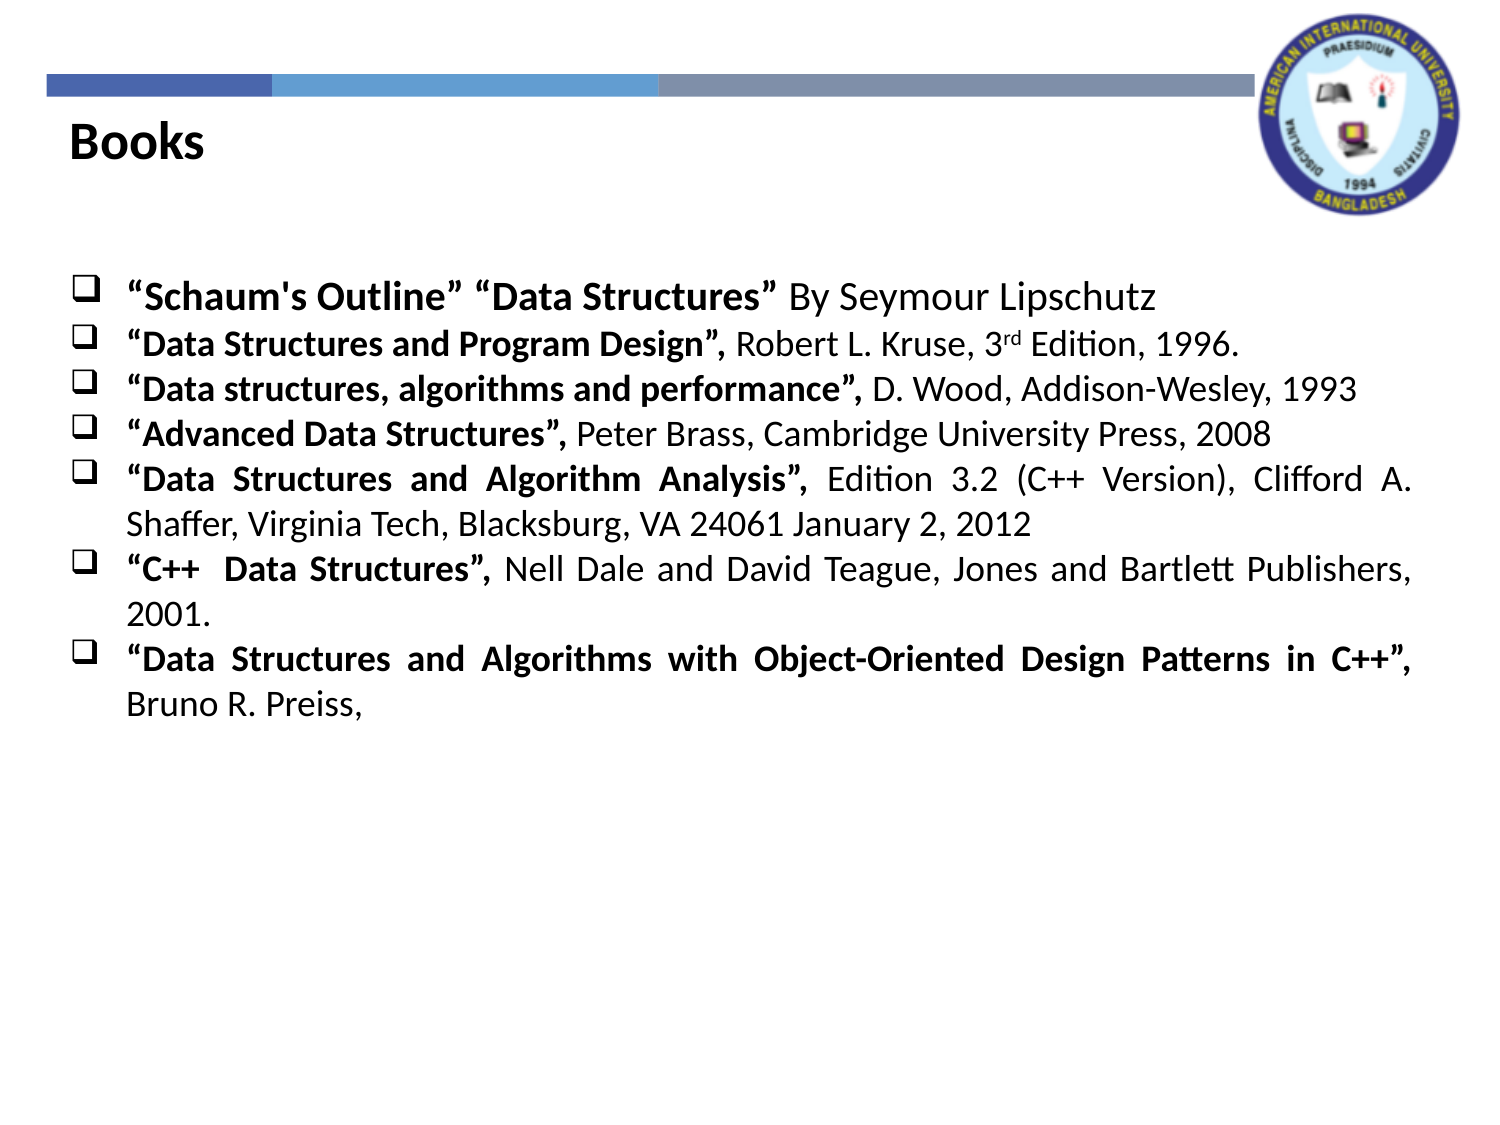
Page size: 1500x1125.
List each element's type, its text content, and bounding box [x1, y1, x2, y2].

picture [1254, 9, 1465, 221]
text_box “Schaum's Outline” “Data Structures” By Seymour Lipschutz “Data Structures and Program Design”, Robert L. Kruse, 3rd Edition, 1996. “Data structures, algorithms and performance”, D. Wood, Addison-Wesley, 1993 “Advanced Data Structures”, Peter Brass, Cambridge University Press, 2008 “Data Structures and Algorithm Analysis”, Edition 3.2 (C++ Version), Clifford A. Shaffer, Virginia Tech, Blacksburg, VA 24061 January 2, 2012 “C++ Data Structures”, Nell Dale and David Teague, Jones and Bartlett Publishers, 2001. “Data Structures and Algorithms with Object-Oriented Design Patterns in C++”, Bruno R. Preiss, [55, 261, 1428, 777]
text_box Books [54, 97, 586, 179]
